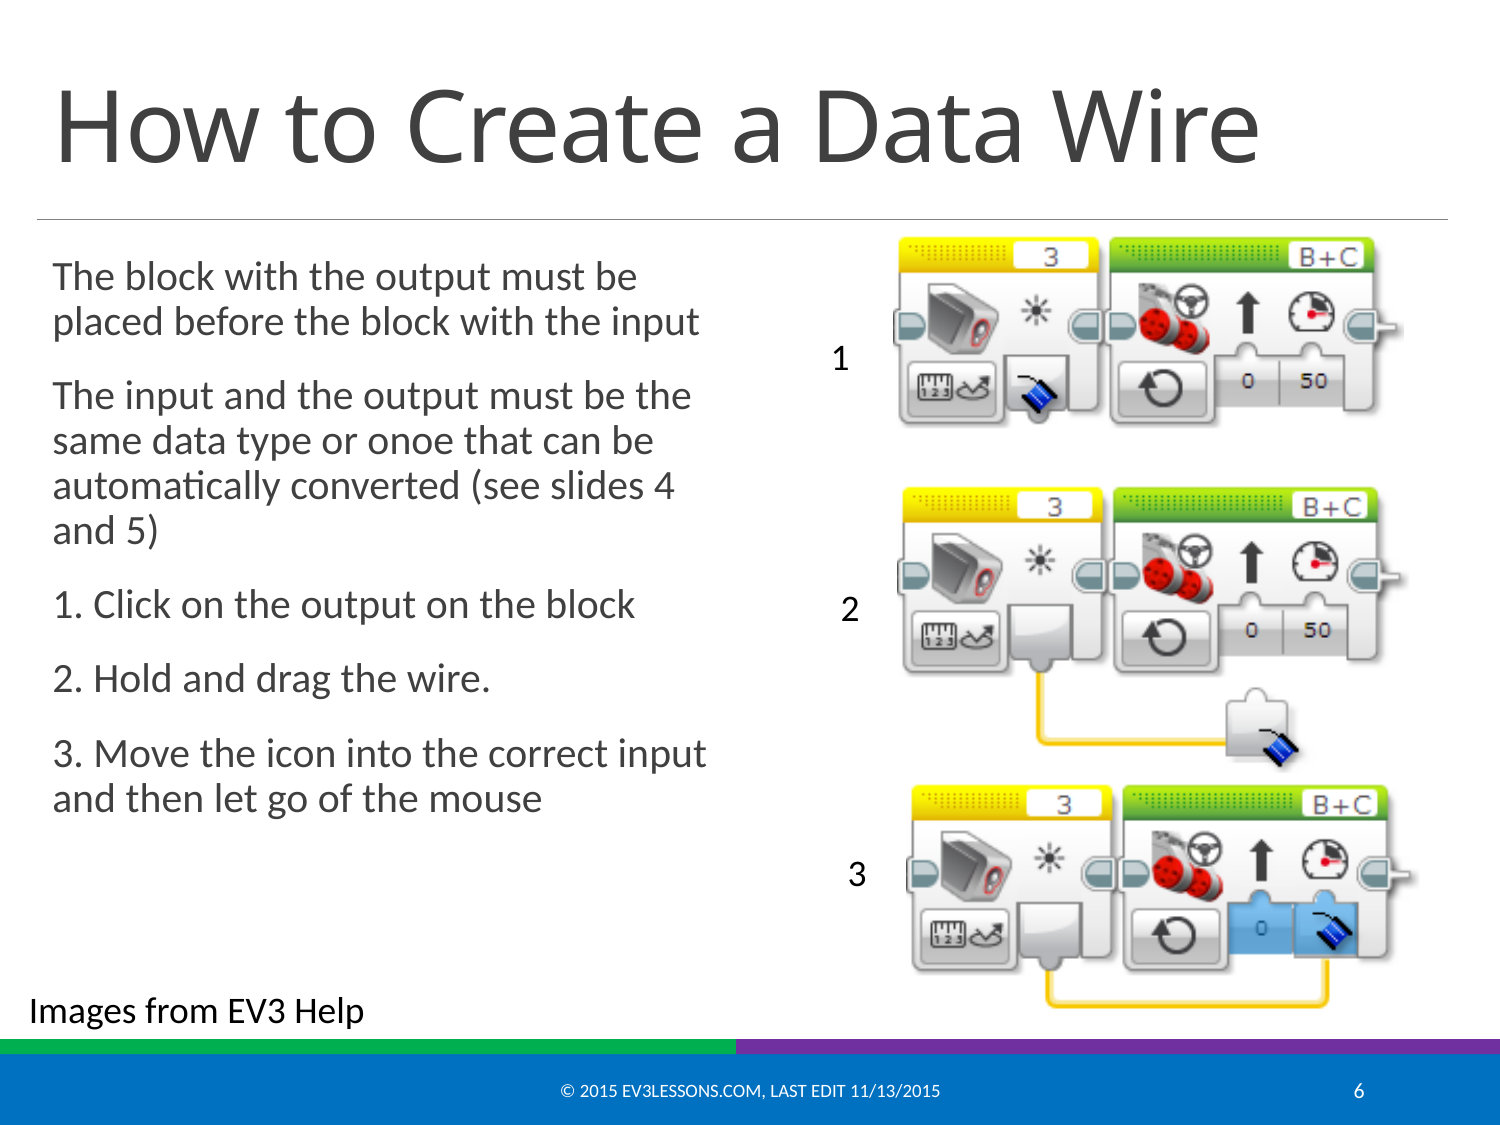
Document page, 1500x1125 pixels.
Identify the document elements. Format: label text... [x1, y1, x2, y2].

text_box Images from EV3 Help [14, 978, 431, 1039]
slide_number 6 [1218, 1059, 1380, 1120]
text_box 3 [832, 841, 898, 902]
text_box 2 [825, 576, 891, 637]
text_box 1 [815, 325, 881, 386]
list The block with the output must be placed before the block with the input The input and the output must be the same data type or onoe that can be automatically converted (see slides 4 and 5) 1. Click on the output on the block 2. Hold and drag the wire. 3. Move the icon into the correct input and then let go of the mouse [37, 246, 723, 979]
picture [892, 225, 1405, 437]
footer © 2015 EV3Lessons.com, Last edit 11/13/2015 [453, 1059, 1047, 1120]
picture [896, 470, 1427, 1032]
title How to Create a Data Wire [37, 47, 1448, 191]
